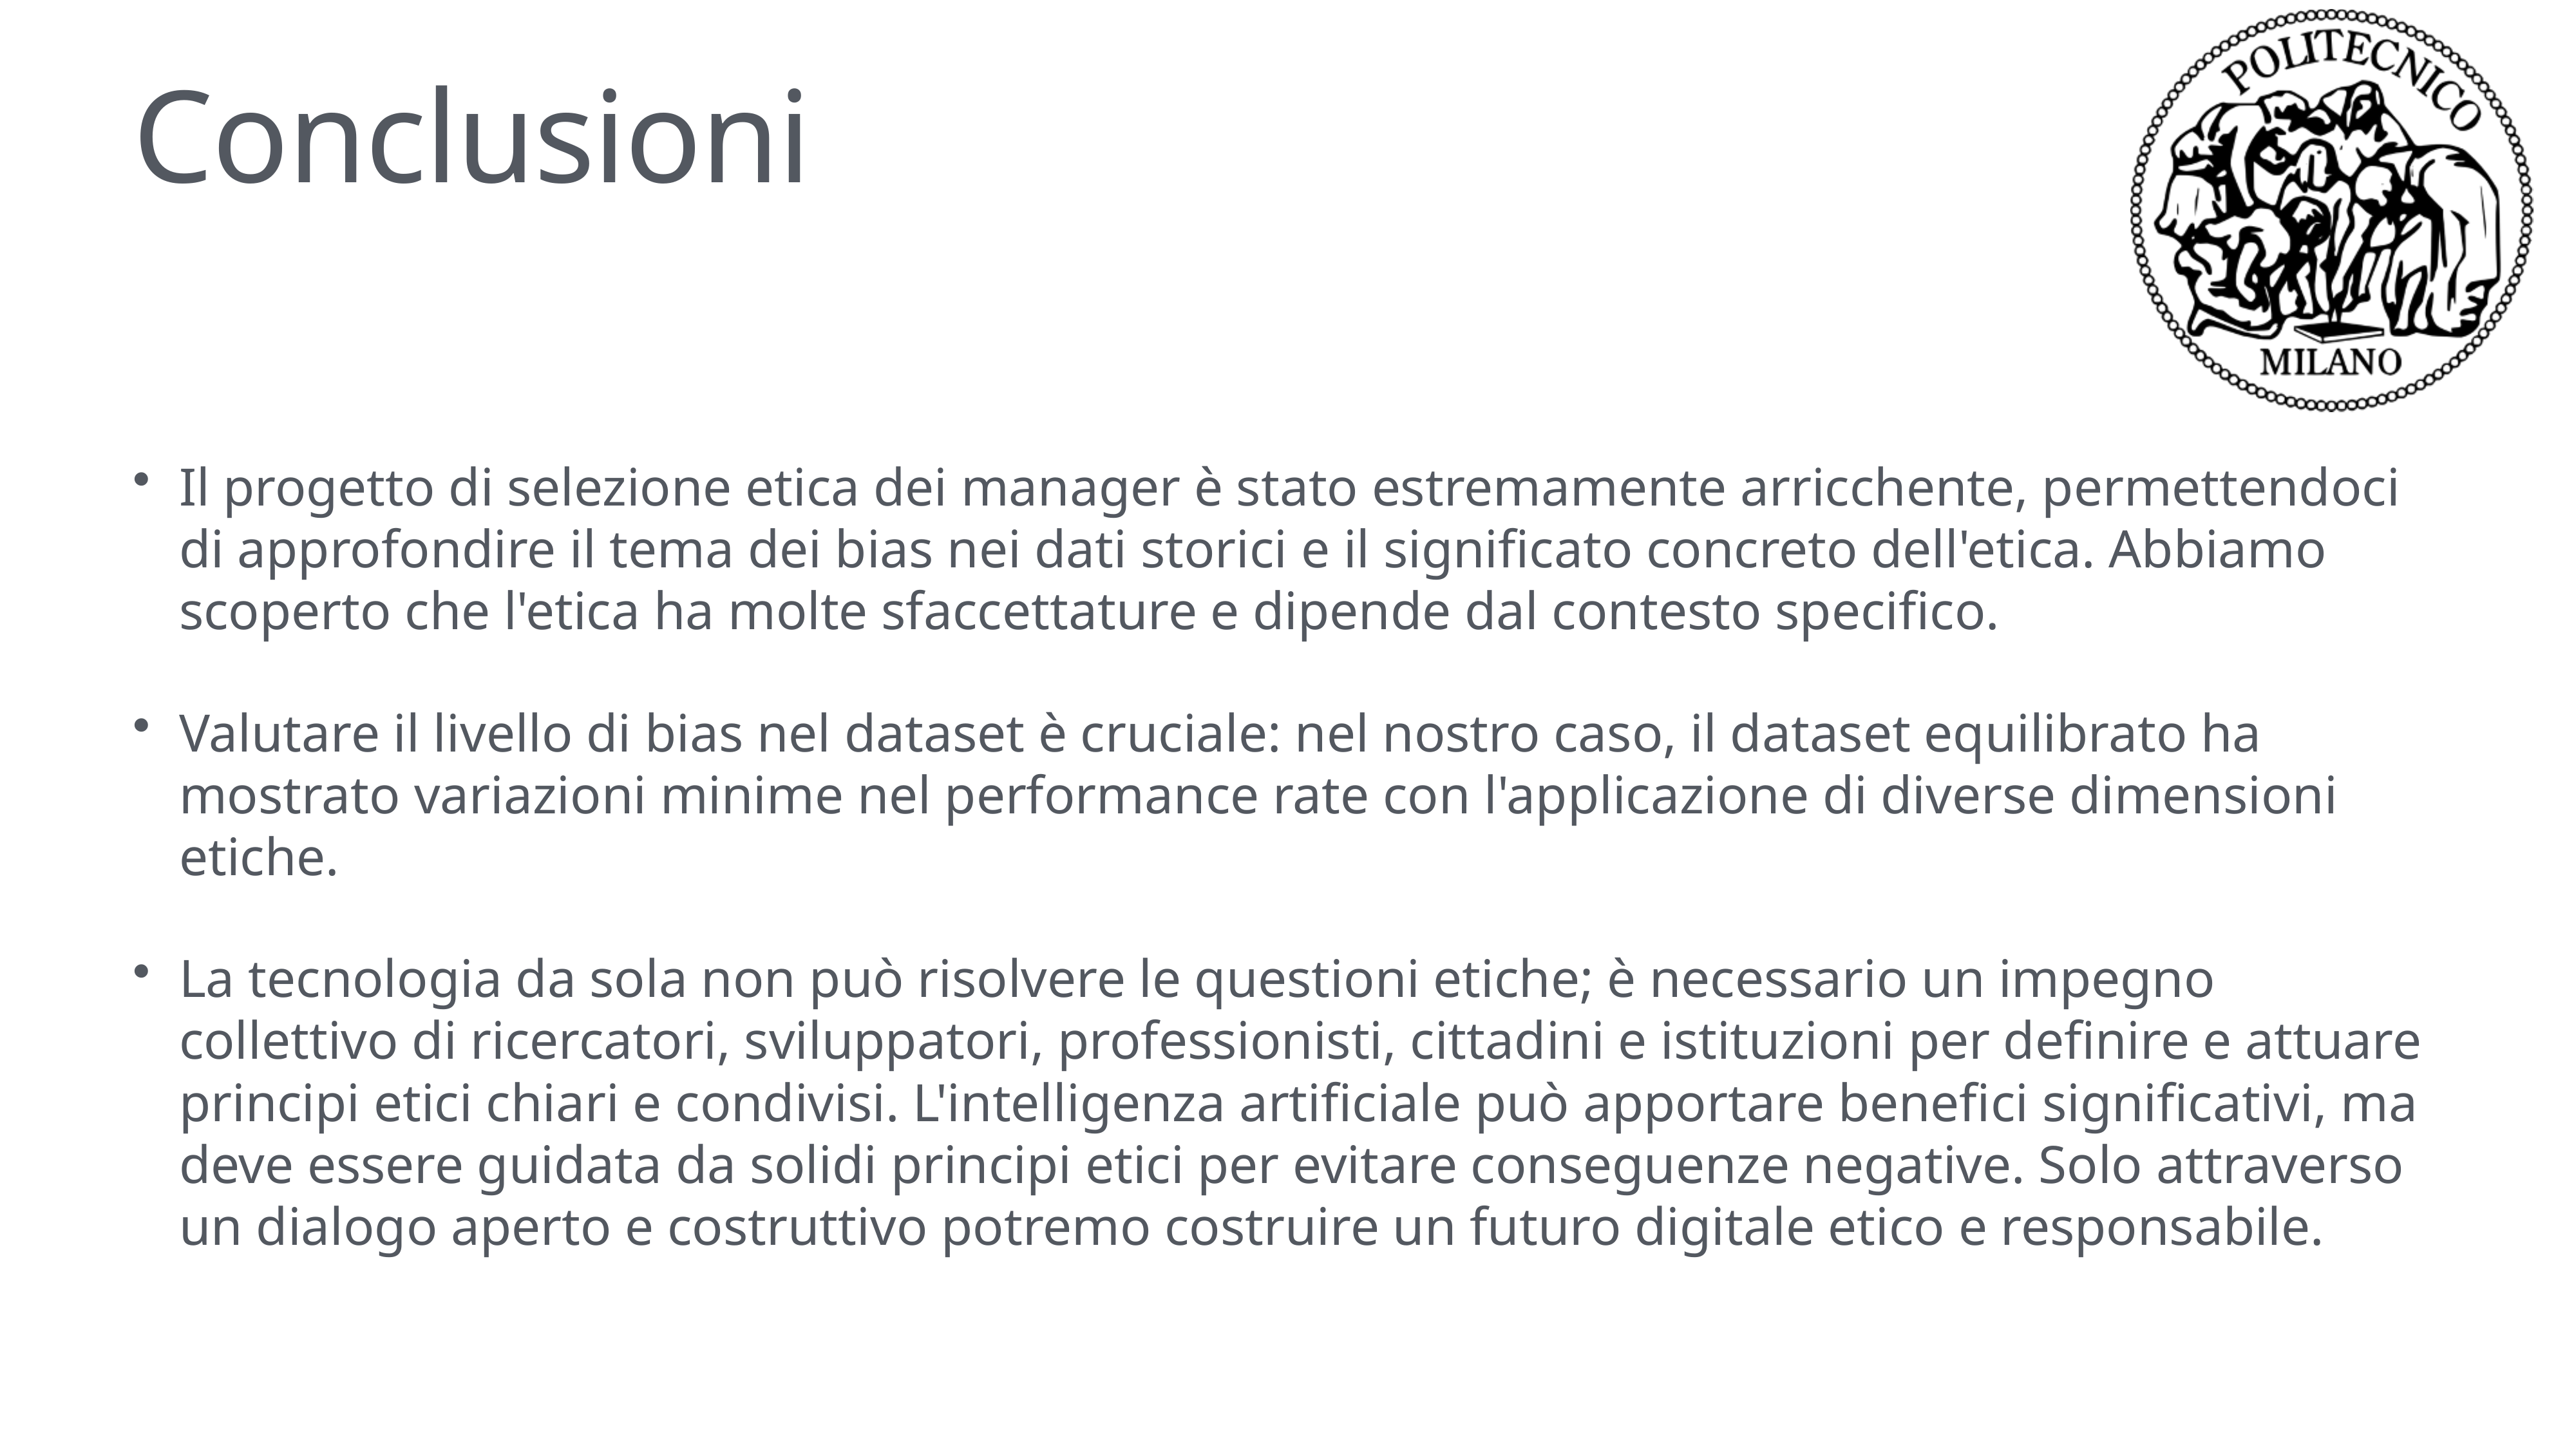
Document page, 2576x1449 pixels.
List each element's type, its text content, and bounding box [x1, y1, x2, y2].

list Il progetto di selezione etica dei manager è stato estremamente arricchente, permettendoci di approfondire il tema dei bias nei dati storici e il significato concreto dell'etica. Abbiamo scoperto che l'etica ha molte sfaccettature e dipende dal contesto specifico. Valutare il livello di bias nel dataset è cruciale: nel nostro caso, il dataset equilibrato ha mostrato variazioni minime nel performance rate con l'applicazione di diverse dimensioni etiche. La tecnologia da sola non può risolvere le questioni etiche; è necessario un impegno collettivo di ricercatori, sviluppatori, professionisti, cittadini e istituzioni per definire e attuare principi etici chiari e condivisi. L'intelligenza artificiale può apportare benefici significativi, ma deve essere guidata da solidi principi etici per evitare conseguenze negative. Solo attraverso un dialogo aperto e costruttivo potremo costruire un futuro digitale etico e responsabile. [127, 448, 2449, 1321]
picture [2130, 8, 2533, 412]
title Conclusioni [127, 66, 2130, 246]
